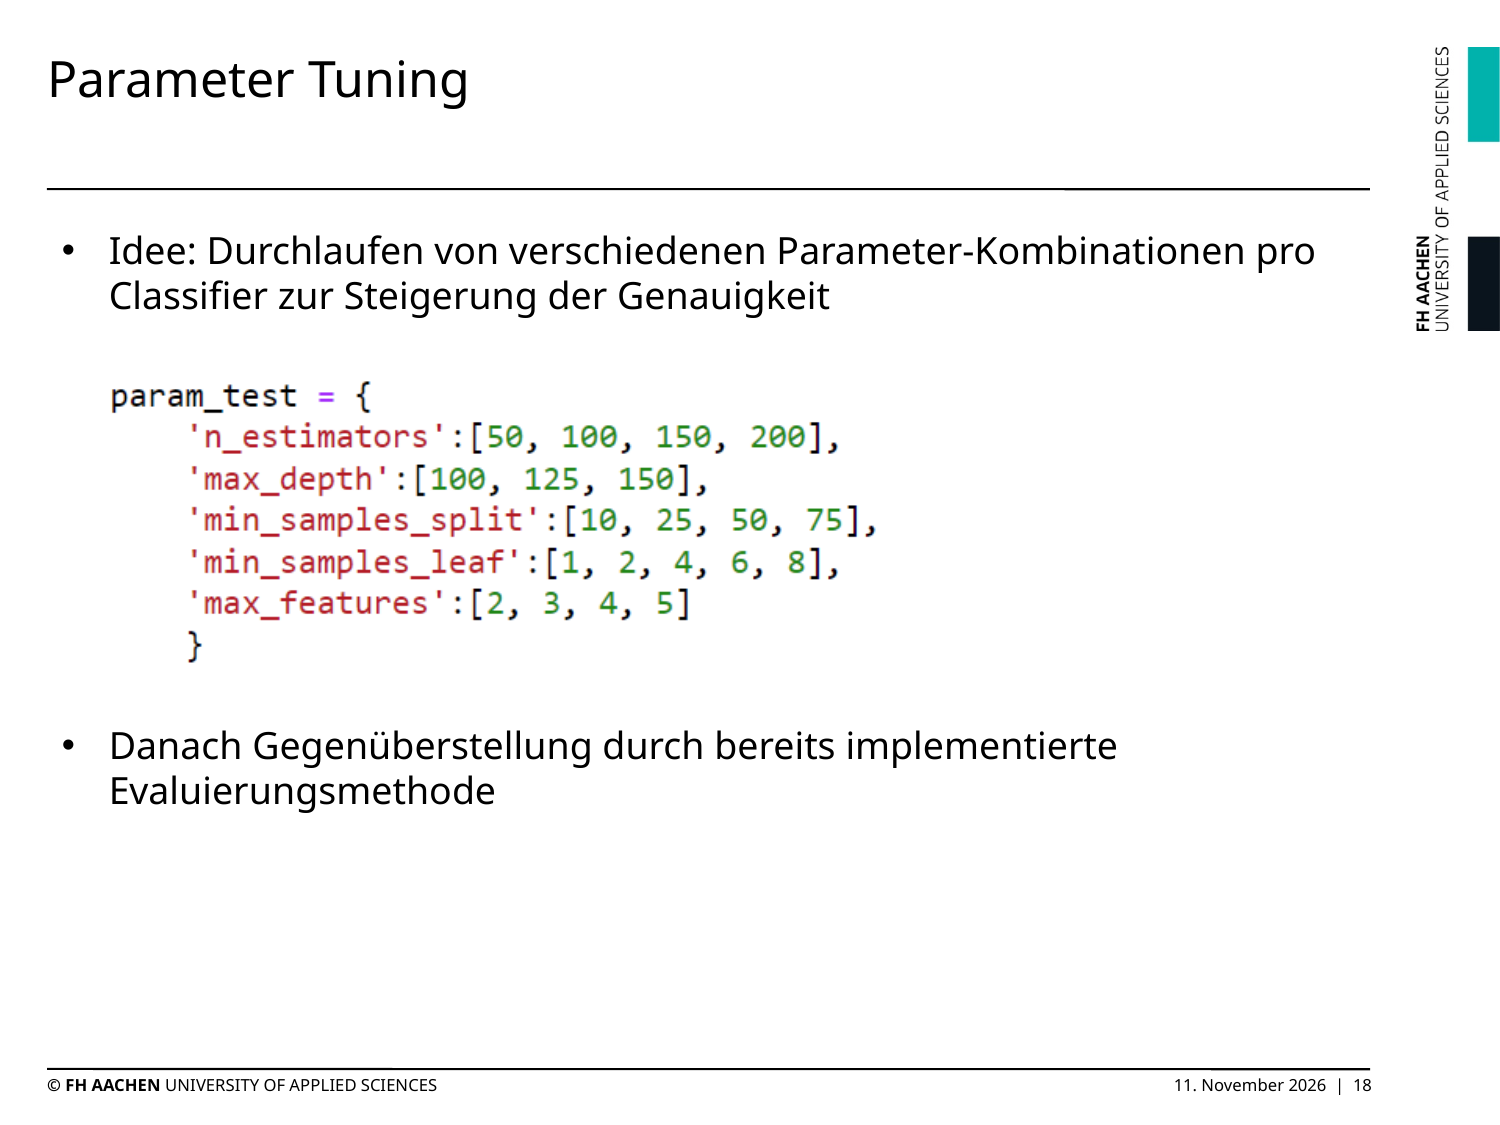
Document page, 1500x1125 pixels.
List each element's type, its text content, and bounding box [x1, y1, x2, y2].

title Parameter Tuning [47, 47, 1371, 166]
picture [100, 377, 885, 669]
text_box Idee: Durchlaufen von verschiedenen Parameter-Kombinationen pro Classifier zur Steigerung der Genauigkeit Danach Gegenüberstellung durch bereits implementierte Evaluierungsmethode [47, 219, 1370, 820]
picture [1404, 47, 1500, 331]
